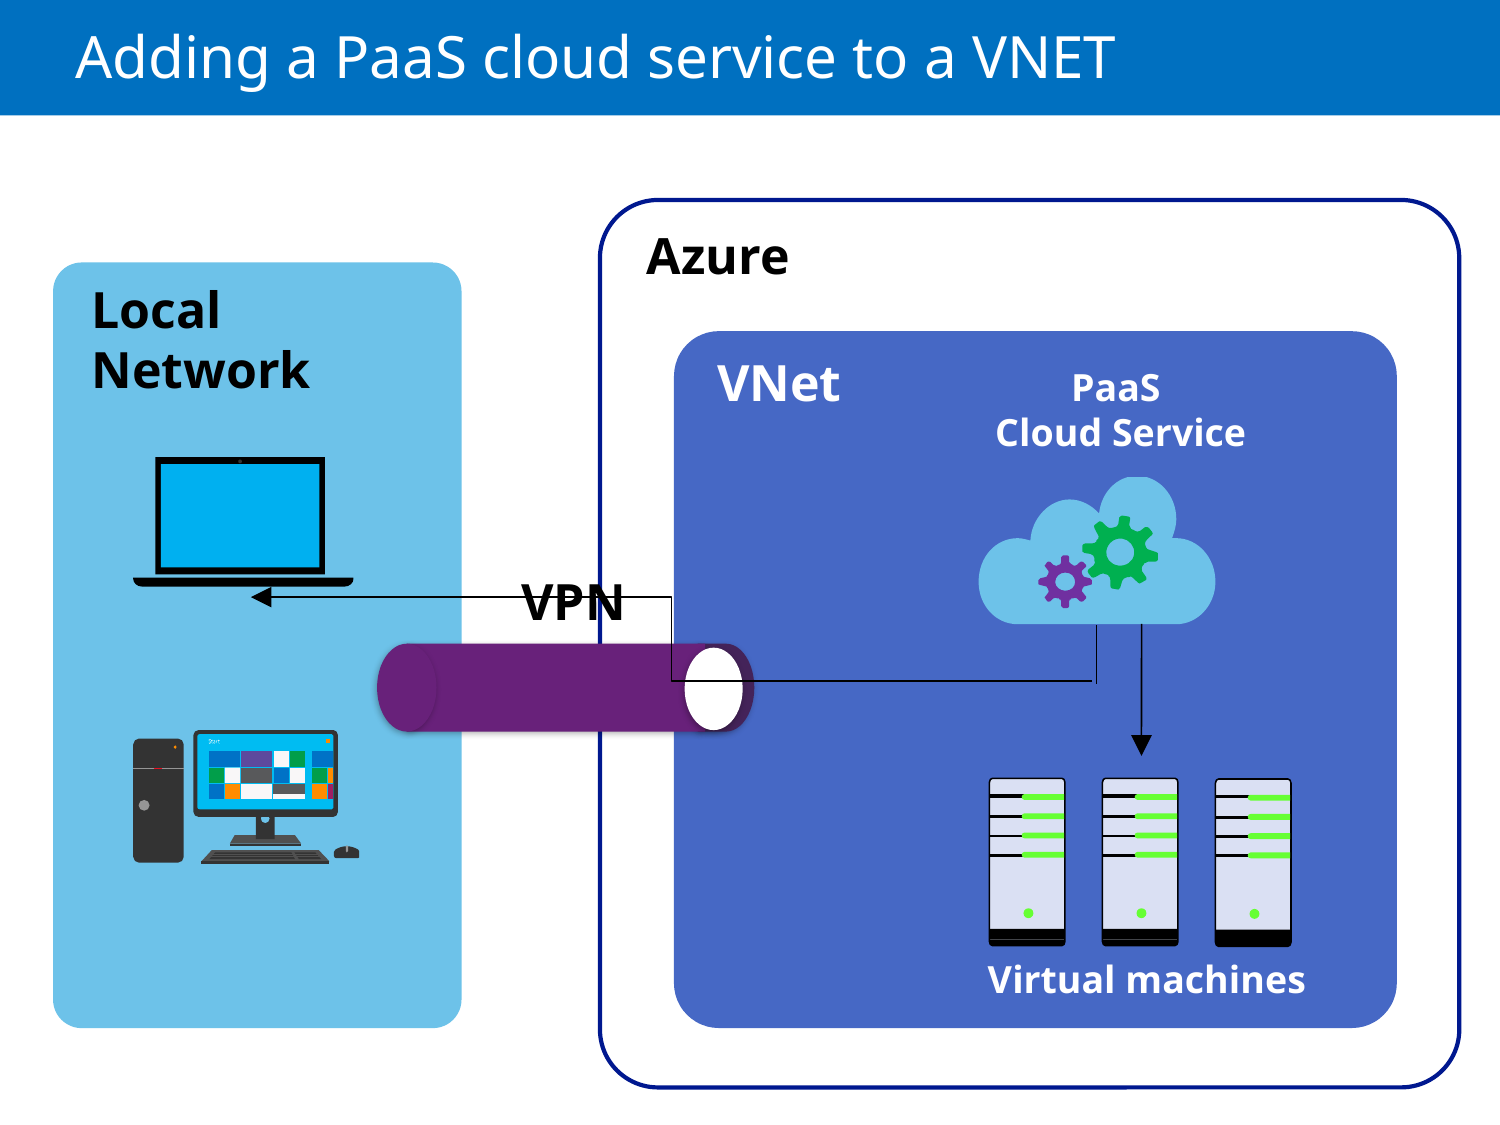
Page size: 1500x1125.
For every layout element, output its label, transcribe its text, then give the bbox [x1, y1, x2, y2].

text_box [52, 199, 1460, 1088]
title Adding a PaaS cloud service to a VNET [75, 0, 1351, 122]
